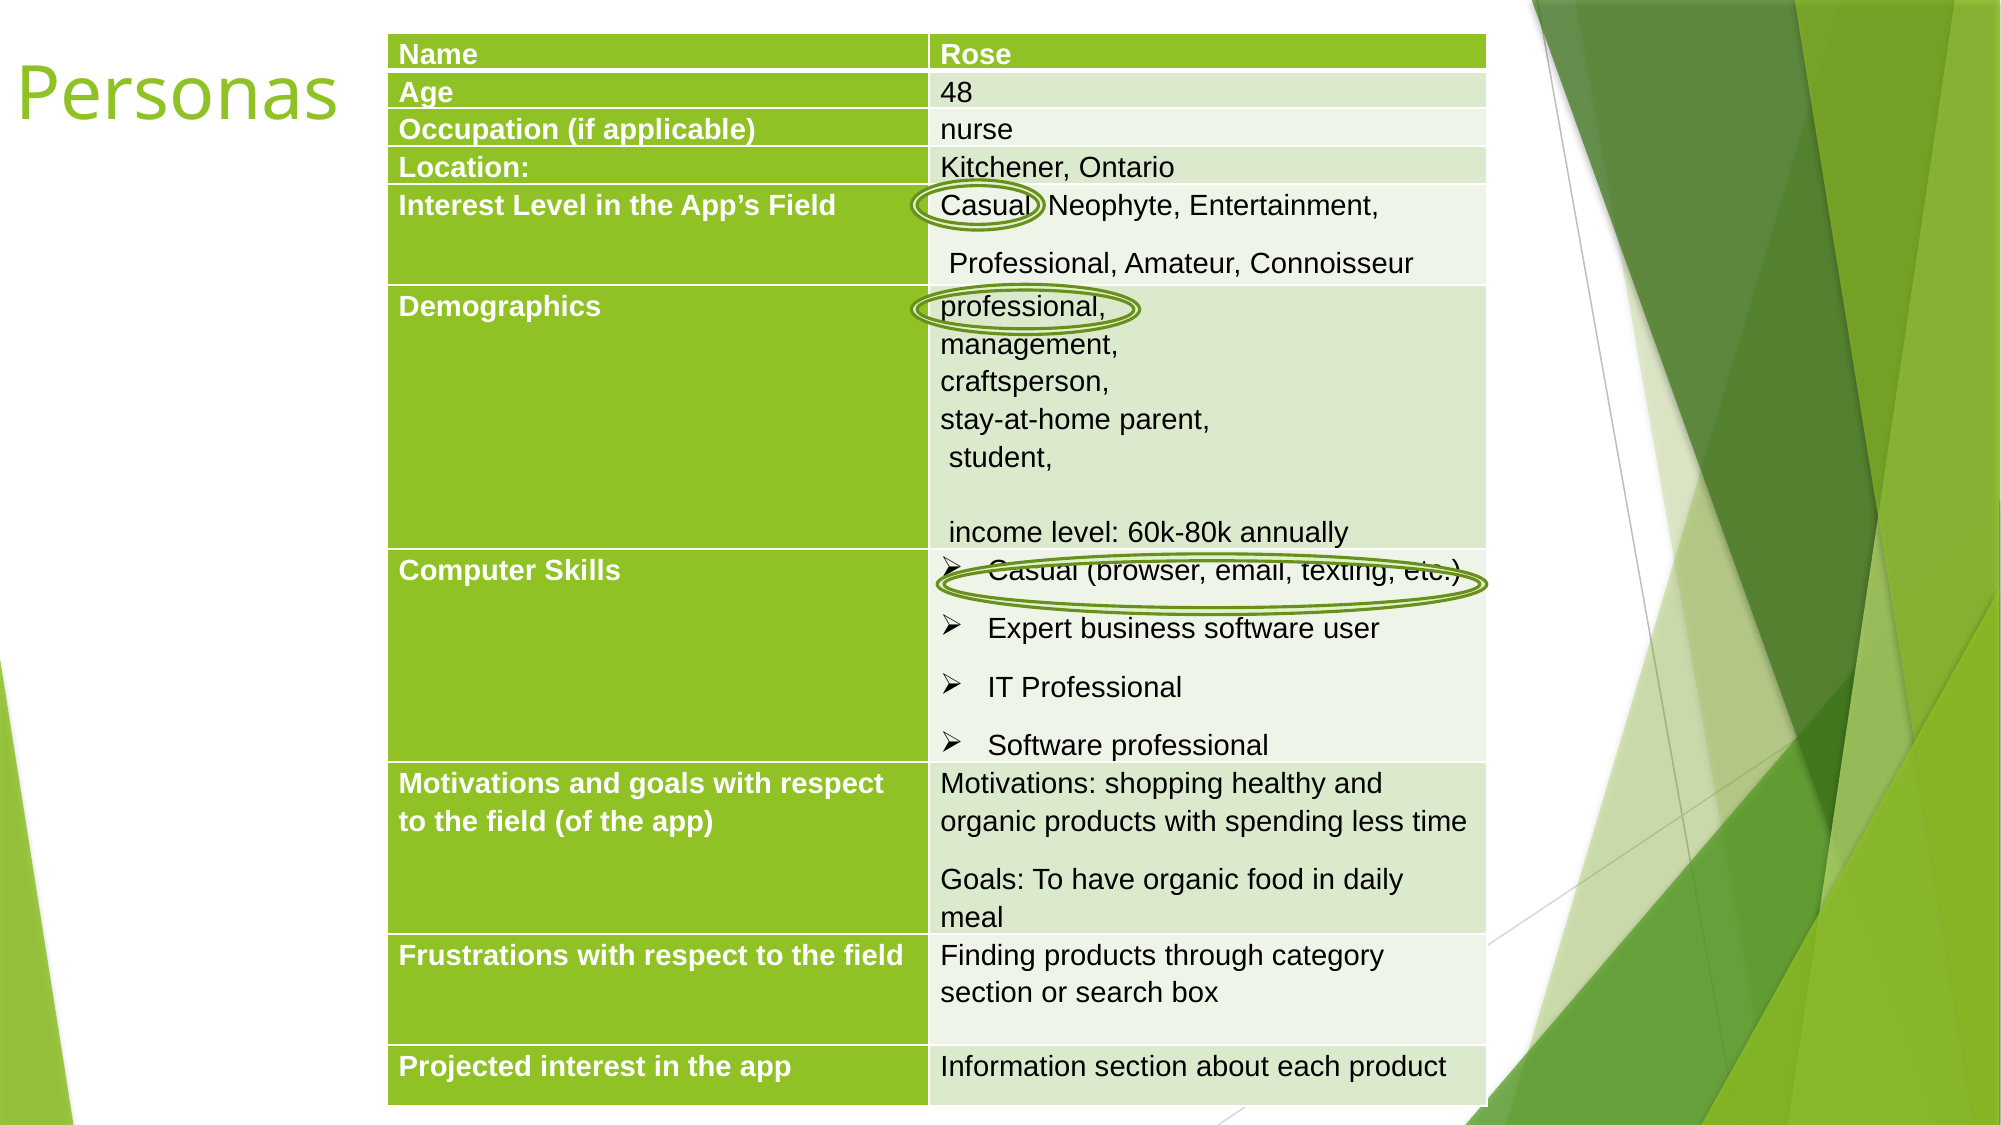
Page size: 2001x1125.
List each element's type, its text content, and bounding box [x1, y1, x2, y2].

table_cell Age [388, 73, 928, 107]
table_cell Kitchener, Ontario [930, 147, 1486, 183]
table_cell Motivations: shopping healthy and organic products with spending less time Goals: To have organic food in daily meal [930, 763, 1486, 933]
table_cell 48 [930, 73, 1486, 107]
text_box [909, 178, 1046, 232]
table_cell Casual (browser, email, texting, etc.) Expert business software user IT Professional Software professional [930, 550, 1486, 761]
table_cell Finding products through category section or search box [930, 935, 1486, 1044]
table_cell Interest Level in the App’s Field [388, 185, 928, 284]
table_cell Location: [388, 147, 928, 183]
table_cell Computer Skills [388, 550, 928, 761]
title Personas [0, 37, 387, 254]
table_header Rose [930, 34, 1486, 68]
table_header Name [388, 34, 928, 68]
table_cell nurse [930, 109, 1486, 145]
table_cell Frustrations with respect to the field [388, 935, 928, 1044]
text_box [909, 282, 1142, 337]
table_cell Information section about each product [930, 1046, 1486, 1105]
table_cell Projected interest in the app [388, 1046, 928, 1105]
table_cell Motivations and goals with respect to the field (of the app) [388, 763, 928, 933]
table_cell Occupation (if applicable) [388, 109, 928, 145]
text_box [935, 552, 1489, 617]
table_cell Casual, Neophyte, Entertainment, Professional, Amateur, Connoisseur [930, 185, 1486, 284]
table_cell Demographics [388, 286, 928, 548]
table_cell professional, management, craftsperson, stay-at-home parent, student, income level: 60k-80k annually [930, 286, 1486, 548]
